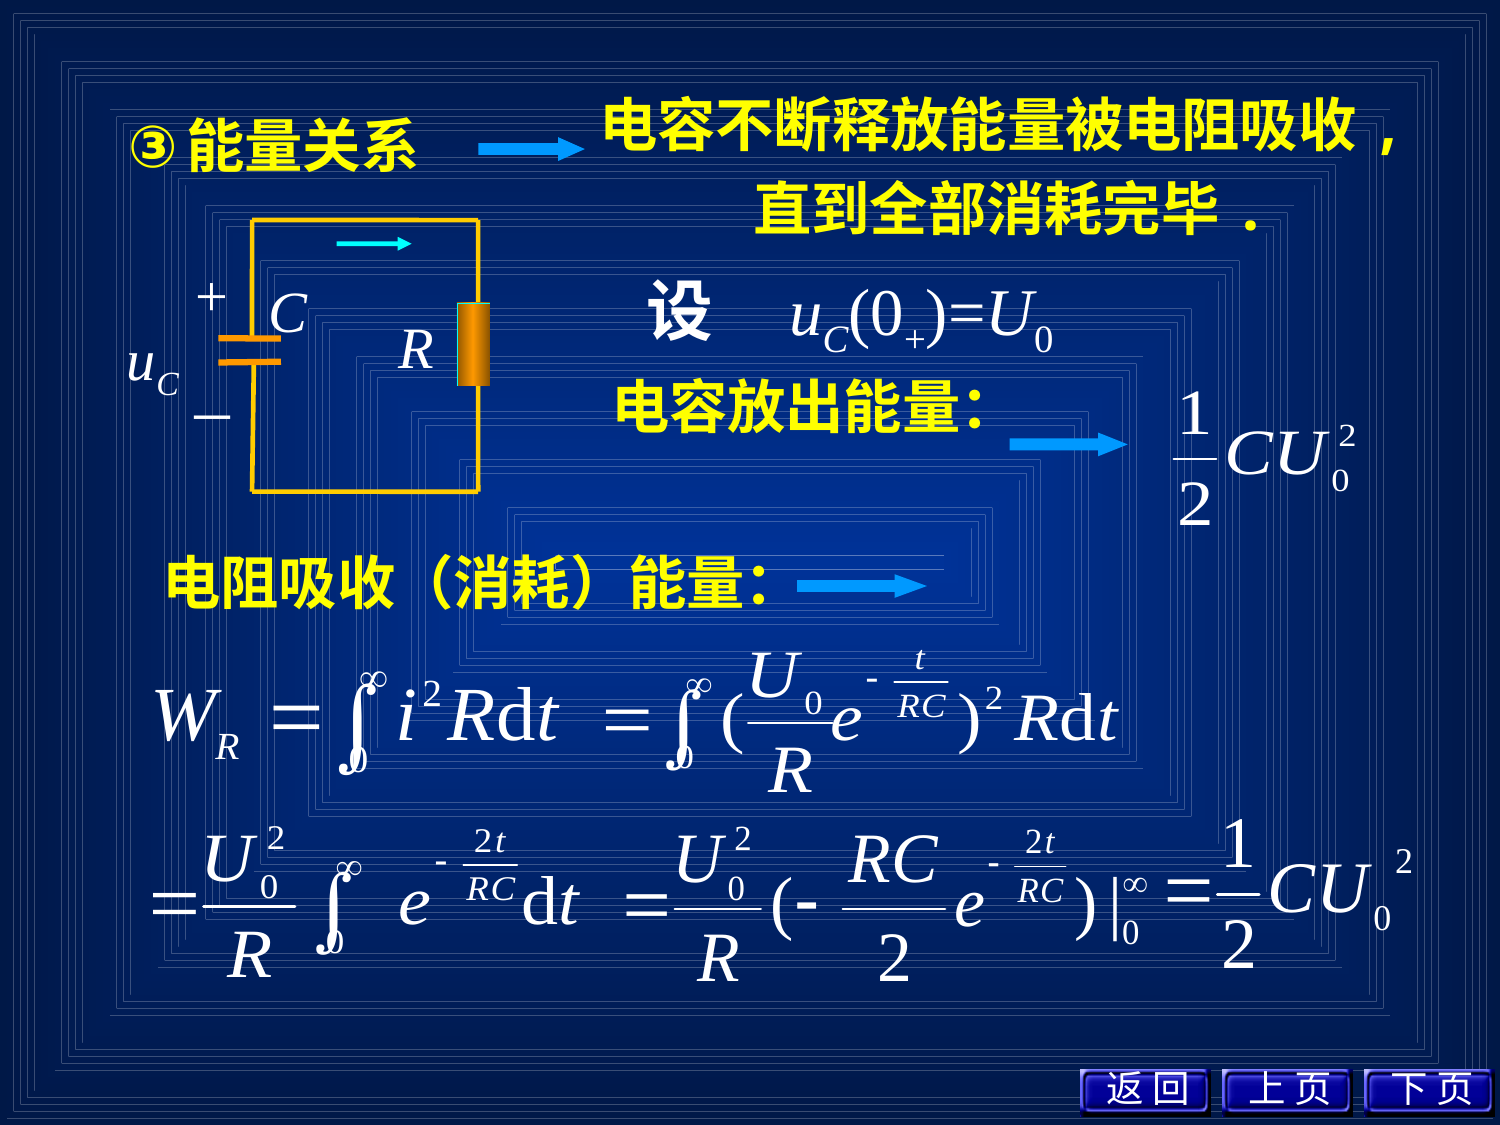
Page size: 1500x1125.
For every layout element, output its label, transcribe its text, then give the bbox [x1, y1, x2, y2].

text_box 电容放出能量： [596, 362, 1128, 518]
text_box 设 uC(0+)=U0 [631, 261, 1282, 368]
text_box [478, 137, 585, 161]
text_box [135, 810, 592, 986]
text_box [1163, 373, 1365, 534]
text_box 电阻吸收（消耗）能量： [147, 538, 869, 624]
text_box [147, 647, 573, 782]
text_box 电容不断释放能量被电阻吸收, 直到全部消耗完毕. [584, 66, 1400, 249]
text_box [112, 220, 491, 492]
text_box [1080, 1057, 1211, 1118]
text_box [589, 633, 1129, 801]
text_box [797, 574, 927, 598]
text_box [610, 810, 1156, 990]
text_box [1009, 432, 1128, 457]
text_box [1364, 1057, 1495, 1118]
text_box 能量关系 [113, 101, 435, 187]
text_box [1151, 798, 1423, 978]
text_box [1222, 1057, 1353, 1118]
